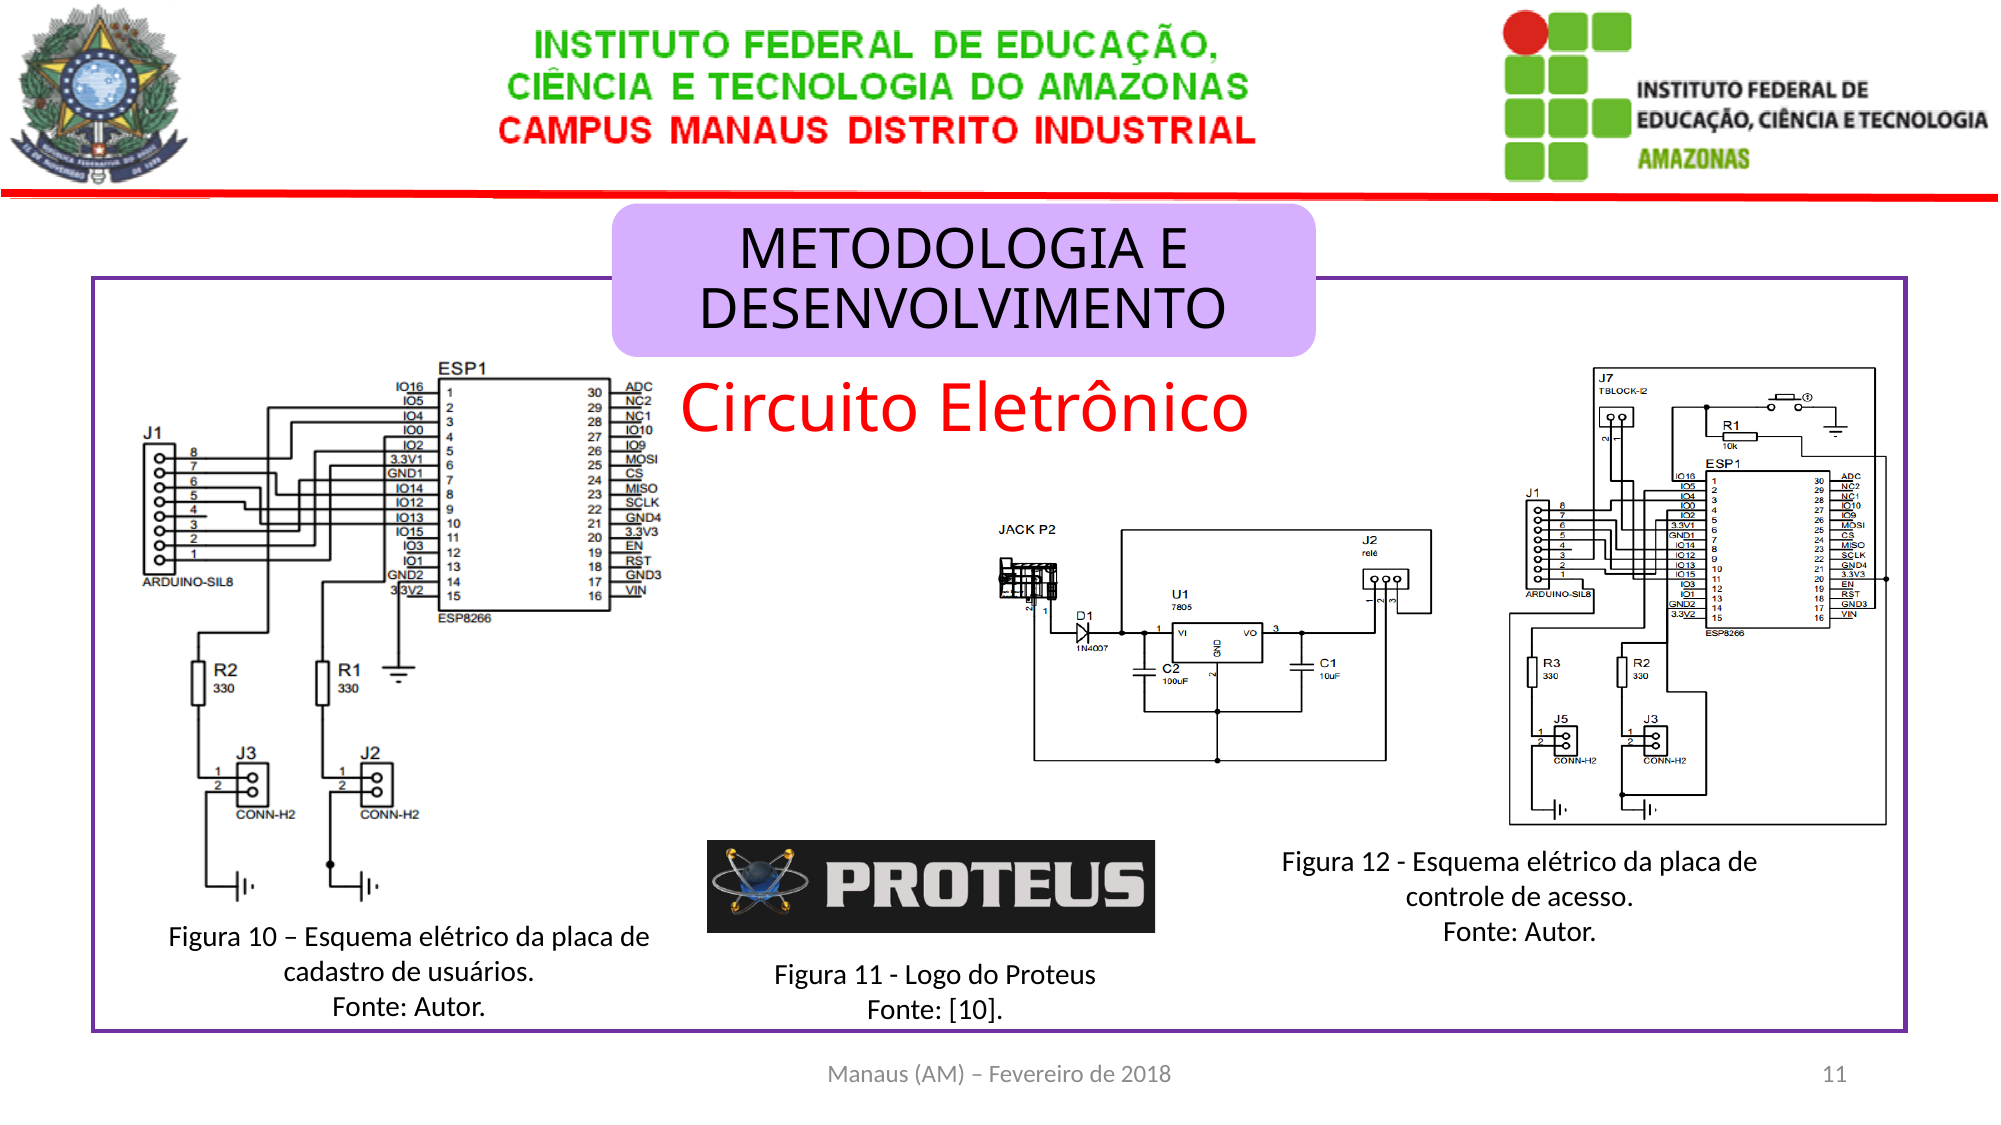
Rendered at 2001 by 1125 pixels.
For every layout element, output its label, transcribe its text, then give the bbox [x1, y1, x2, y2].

picture [0, 2, 2000, 400]
text_box METODOLOGIA E DESENVOLVIMENTO [611, 203, 1316, 357]
picture [707, 840, 1156, 933]
picture [987, 356, 1906, 836]
footer Manaus (AM) – Fevereiro de 2018 [662, 1042, 1338, 1103]
picture [109, 356, 682, 910]
slide_number 11 [1412, 1042, 1863, 1103]
text_box [92, 277, 1907, 1032]
